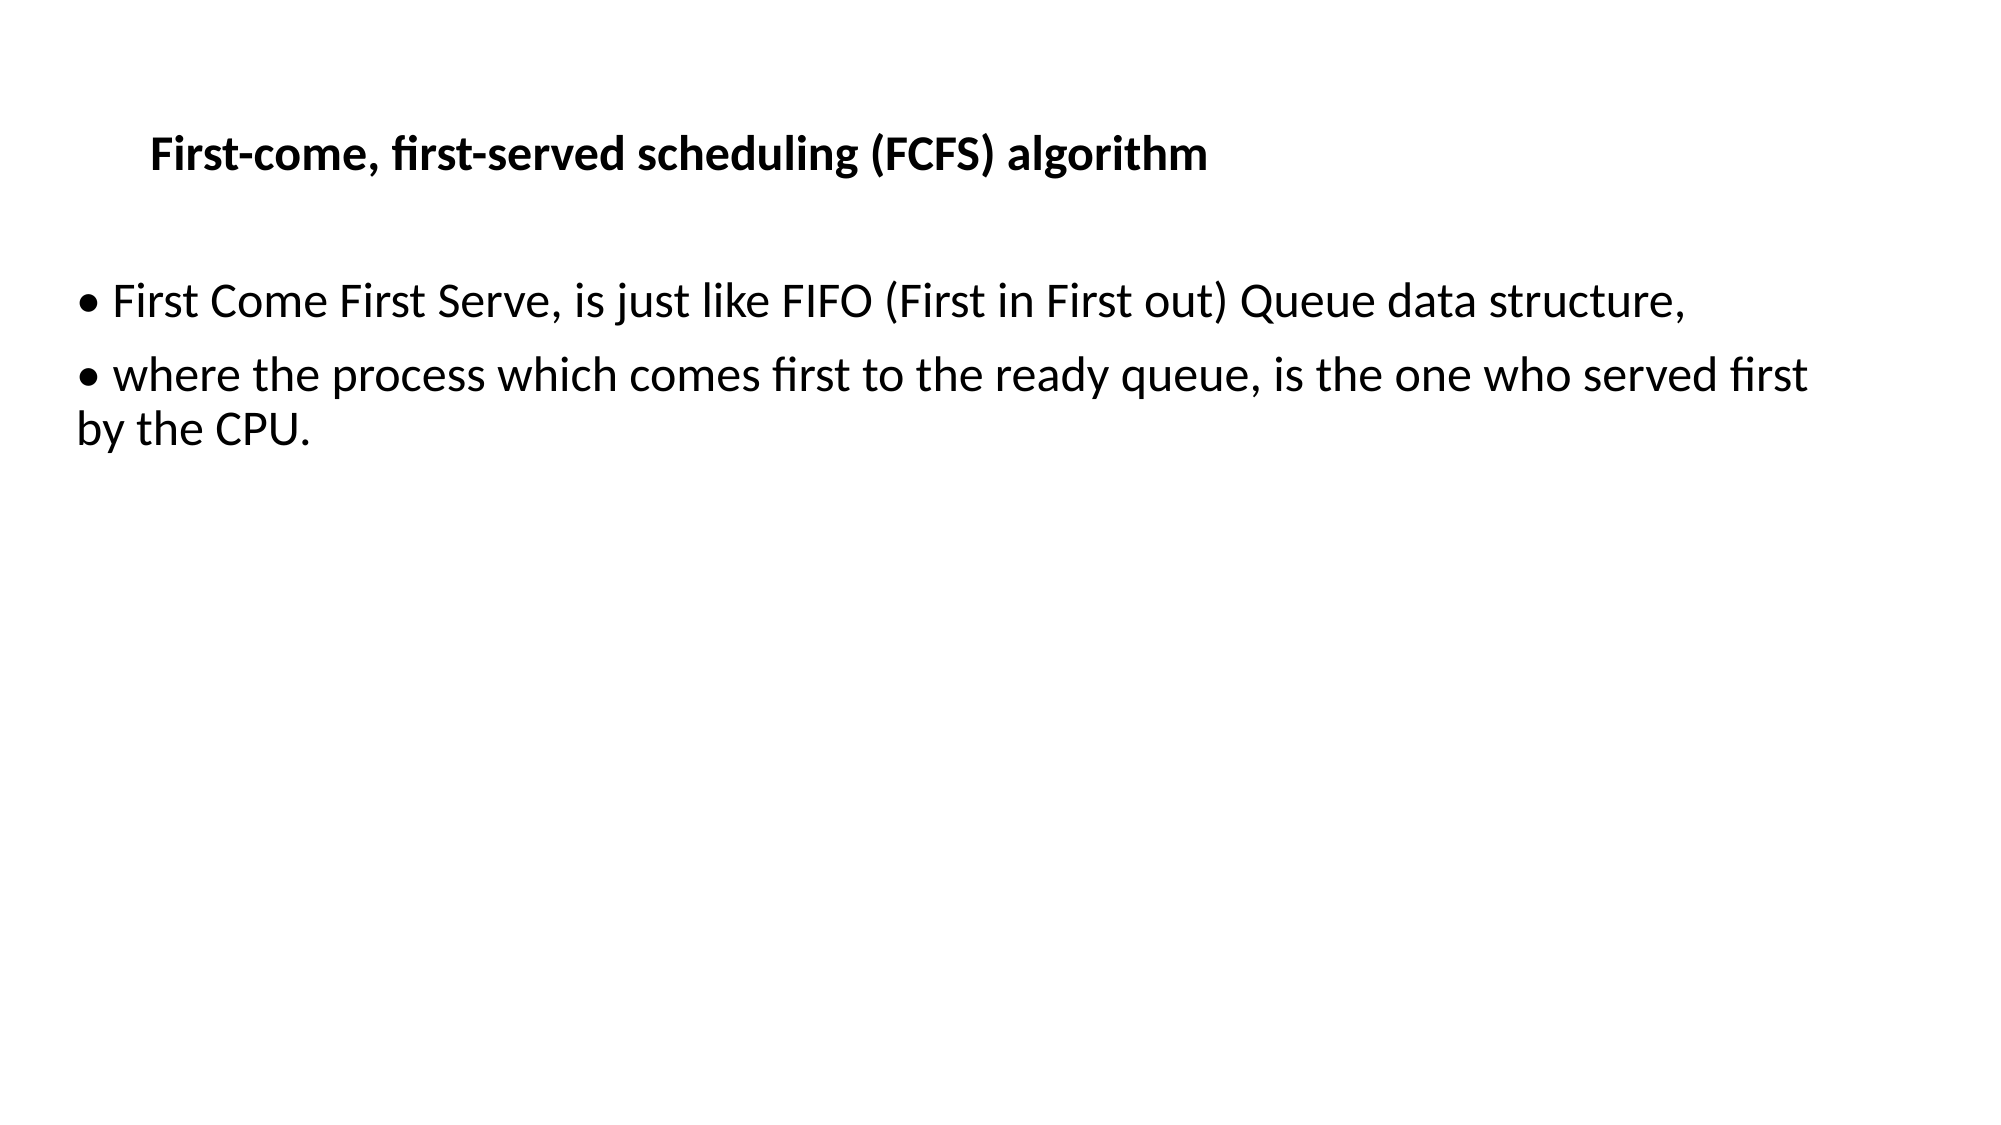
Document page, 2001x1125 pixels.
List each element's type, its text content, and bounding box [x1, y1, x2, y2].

text_box First-come, first-served scheduling (FCFS) algorithm [135, 113, 1332, 189]
subtitle • First Come First Serve, is just like FIFO (First in First out) Queue data structure, • where the process which comes first to the ready queue, is the one who served first by the CPU. [61, 266, 1854, 506]
